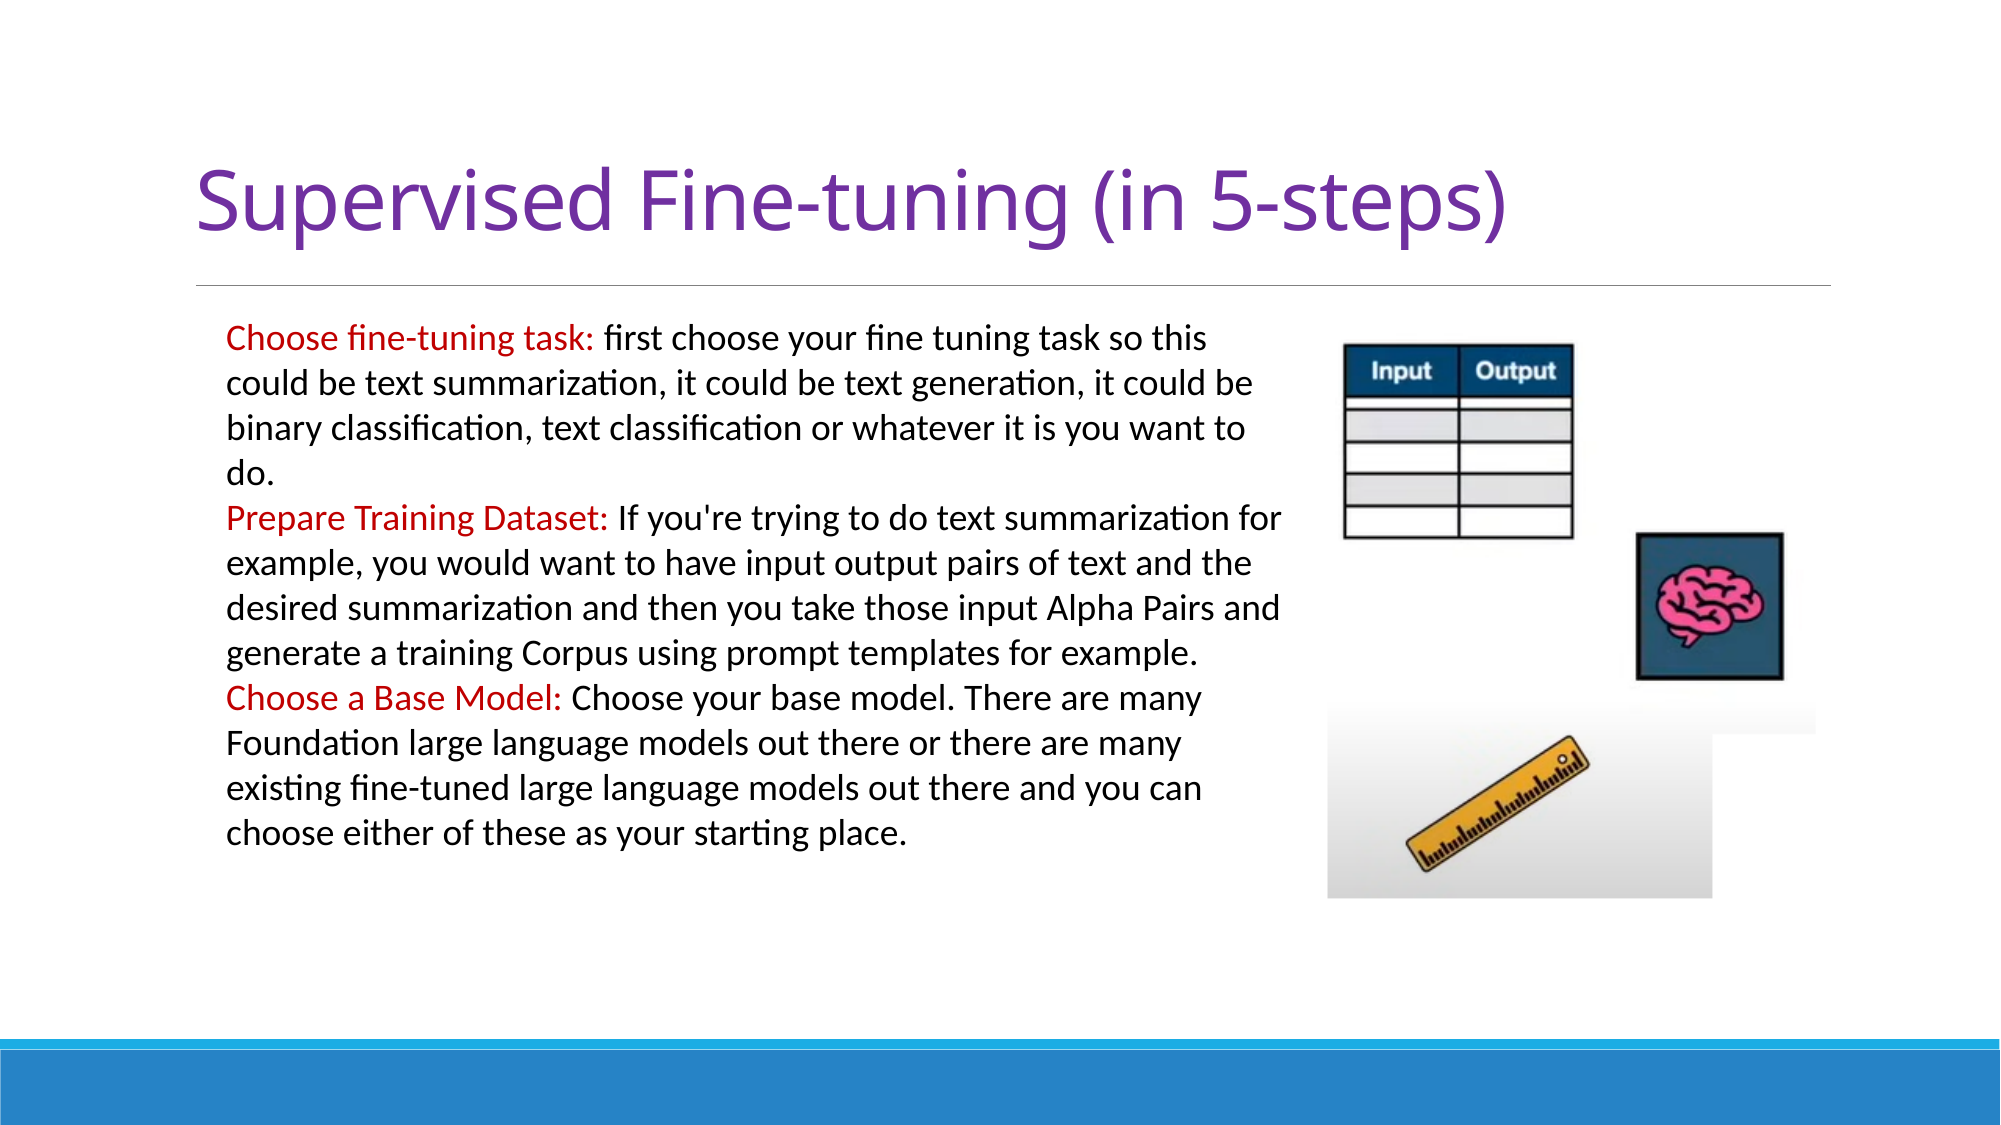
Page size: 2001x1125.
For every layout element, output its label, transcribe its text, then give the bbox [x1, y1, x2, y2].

title Supervised Fine-tuning (in 5-steps) [180, 47, 1830, 255]
picture [1320, 331, 1831, 919]
text_box Choose fine-tuning task: first choose your fine tuning task so this could be text summarization, it could be text generation, it could be binary classification, text classification or whatever it is you want to do. Prepare Training Dataset: If you're trying to do text summarization for example, you would want to have input output pairs of text and the desired summarization and then you take those input Alpha Pairs and generate a training Corpus using prompt templates for example. Choose a Base Model: Choose your base model. There are many Foundation large language models out there or there are many existing fine-tuned large language models out there and you can choose either of these as your starting place. [211, 305, 1299, 861]
